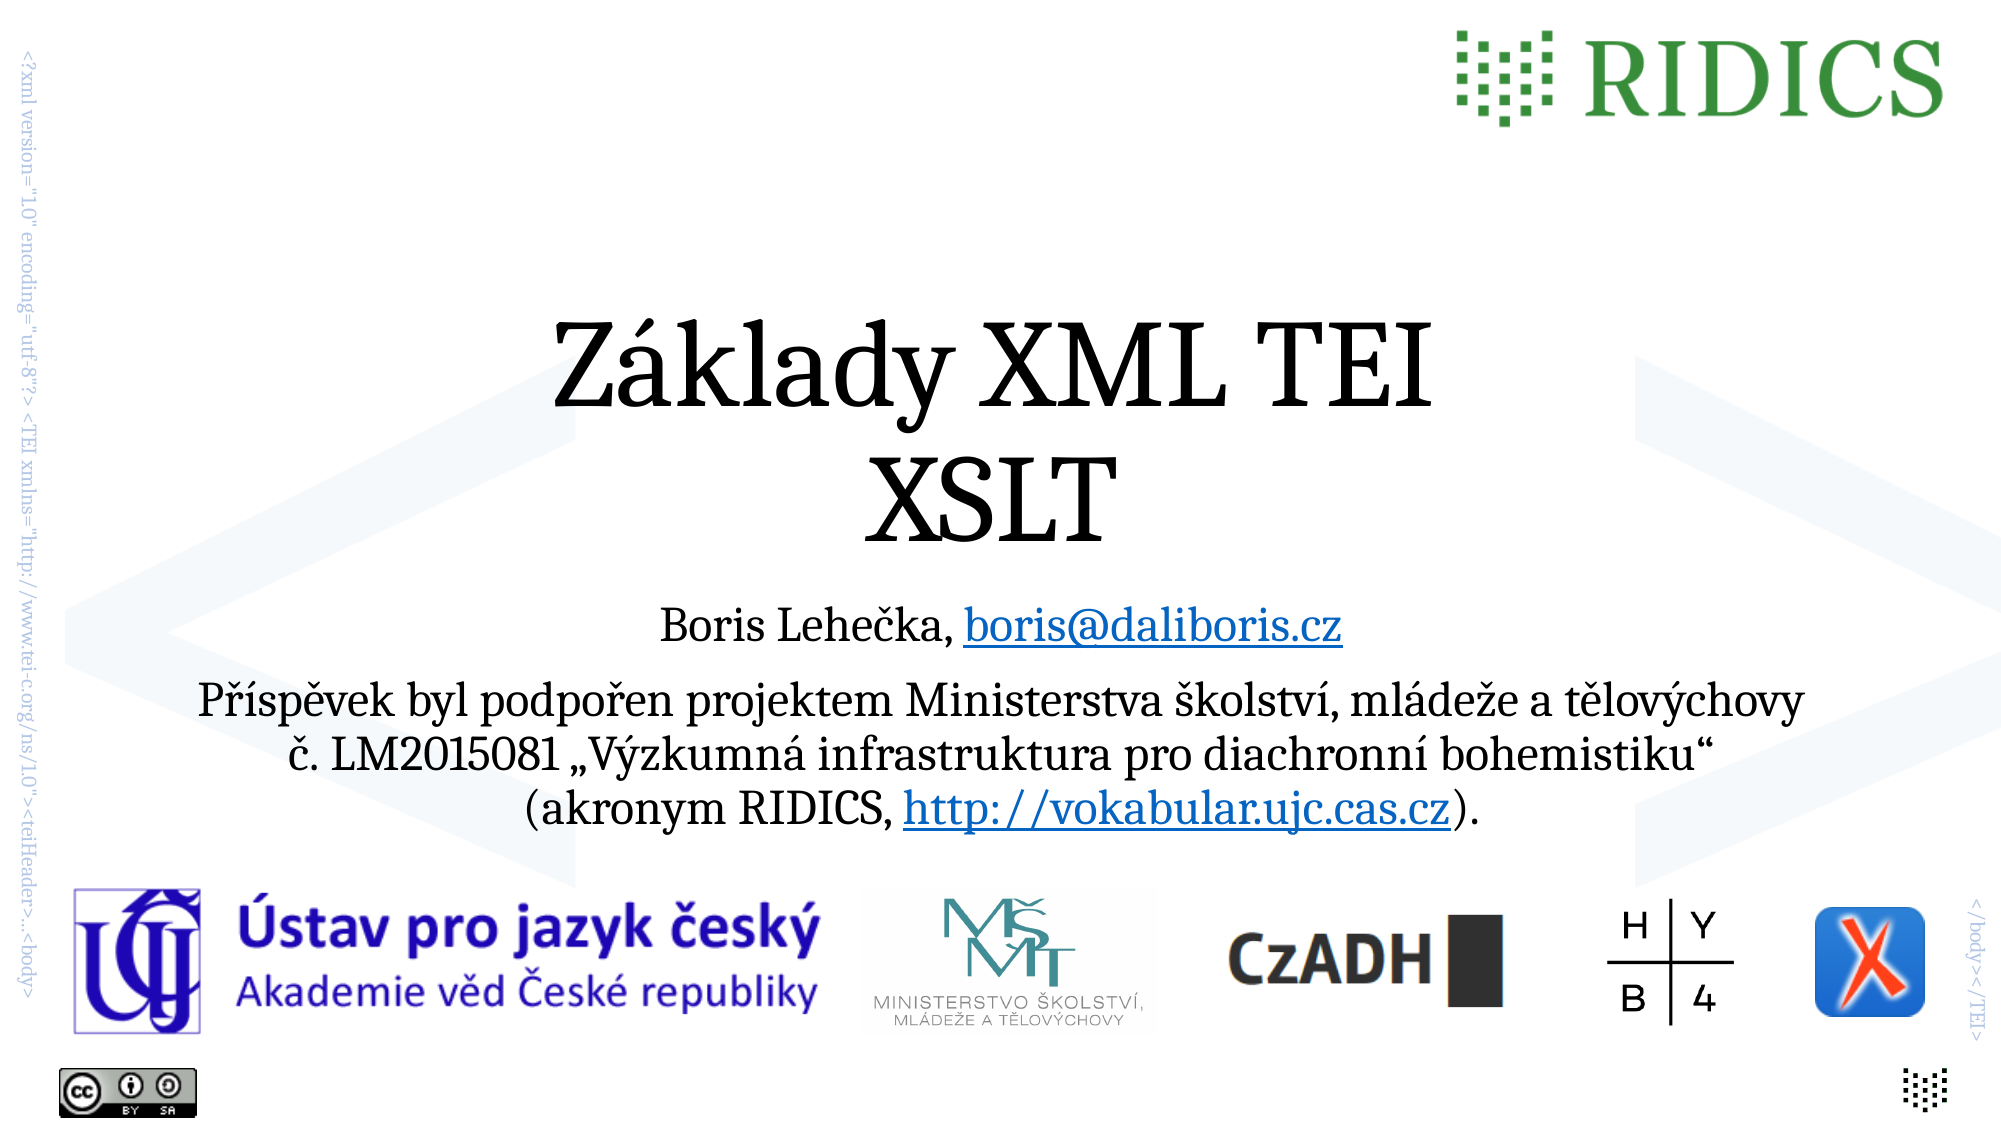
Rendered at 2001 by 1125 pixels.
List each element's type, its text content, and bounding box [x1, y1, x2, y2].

picture [860, 887, 1157, 1036]
title Základy XML TEI XSLT [173, 184, 1816, 576]
picture [1815, 907, 1925, 1017]
picture [1456, 30, 1944, 128]
picture [73, 887, 821, 1036]
picture [1564, 856, 1775, 1067]
picture [1899, 1066, 1949, 1114]
subtitle Boris Lehečka, boris@daliboris.cz Příspěvek byl podpořen projektem Ministerstva školství, mládeže a tělovýchovy č. LM2015081 „Výzkumná infrastruktura pro diachronní bohemistiku“ (akronym RIDICS, http://vokabular.ujc.cas.cz). [173, 590, 1830, 863]
picture [59, 1068, 197, 1118]
picture [1196, 907, 1525, 1017]
